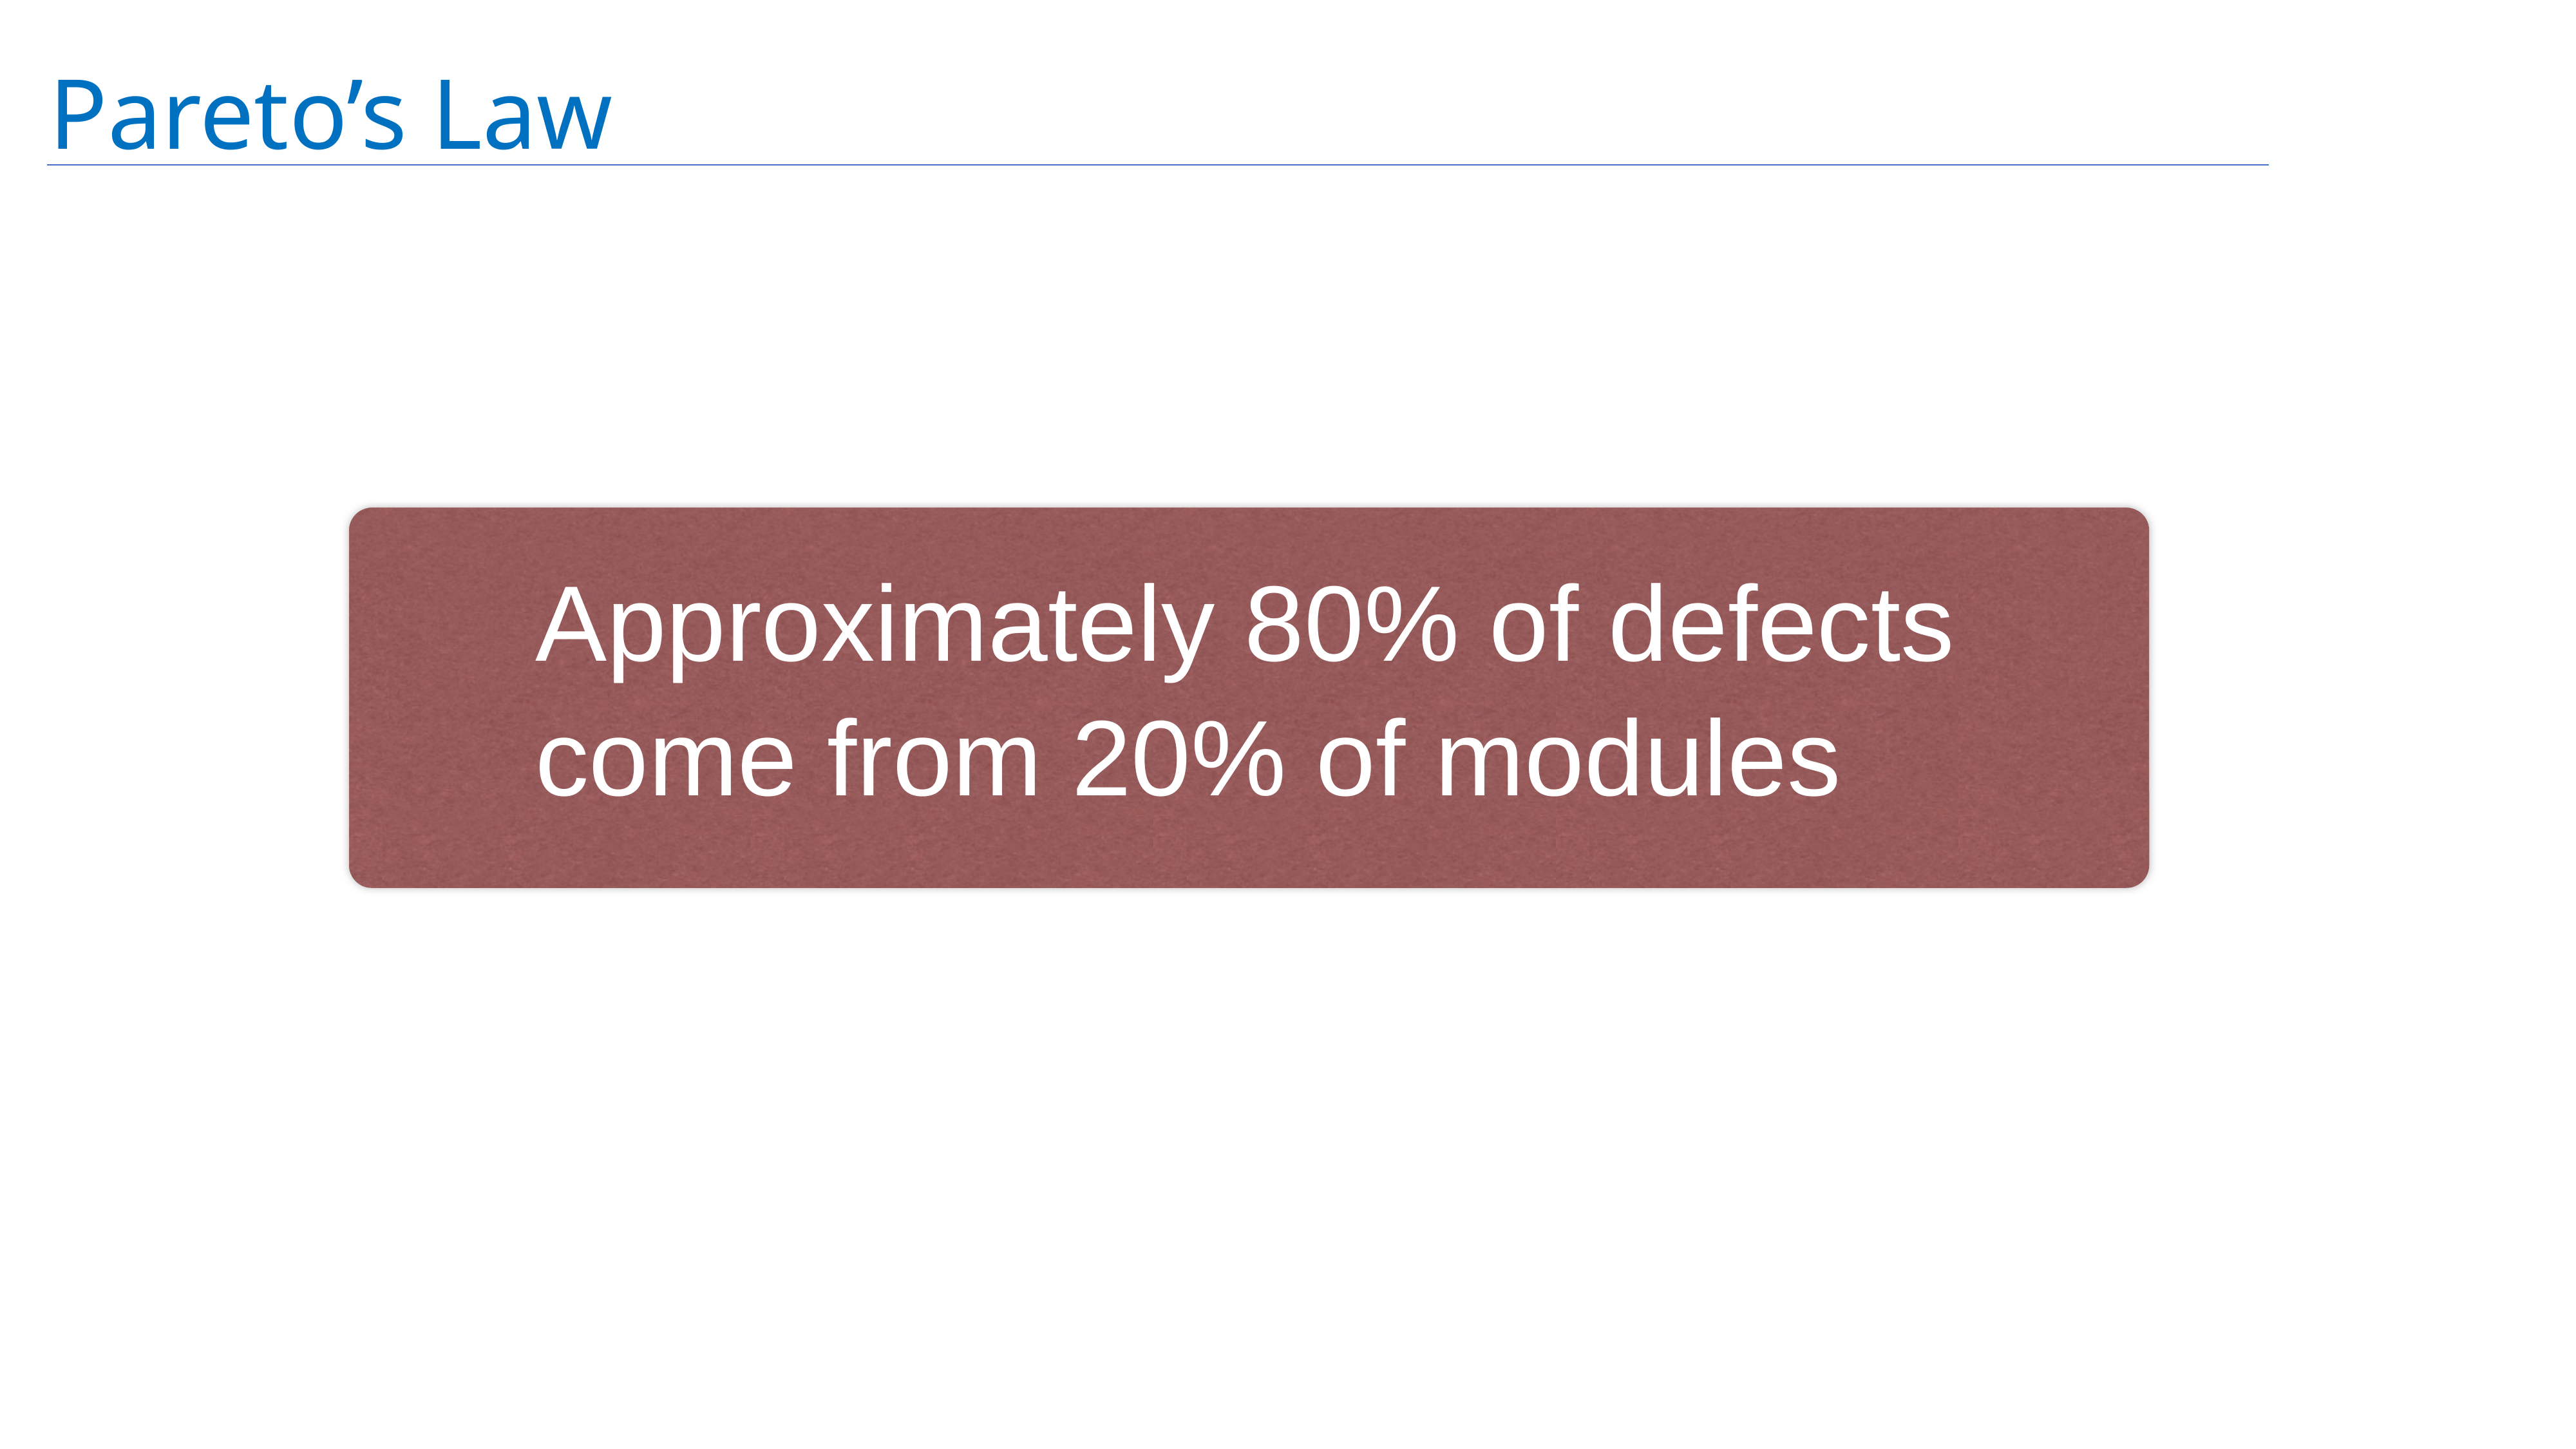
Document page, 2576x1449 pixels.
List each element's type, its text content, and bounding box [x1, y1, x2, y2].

title Pareto’s Law [39, 0, 2547, 180]
text_box [349, 507, 2150, 888]
text_box Approximately 80% of defects come from 20% of modules [527, 540, 2181, 825]
